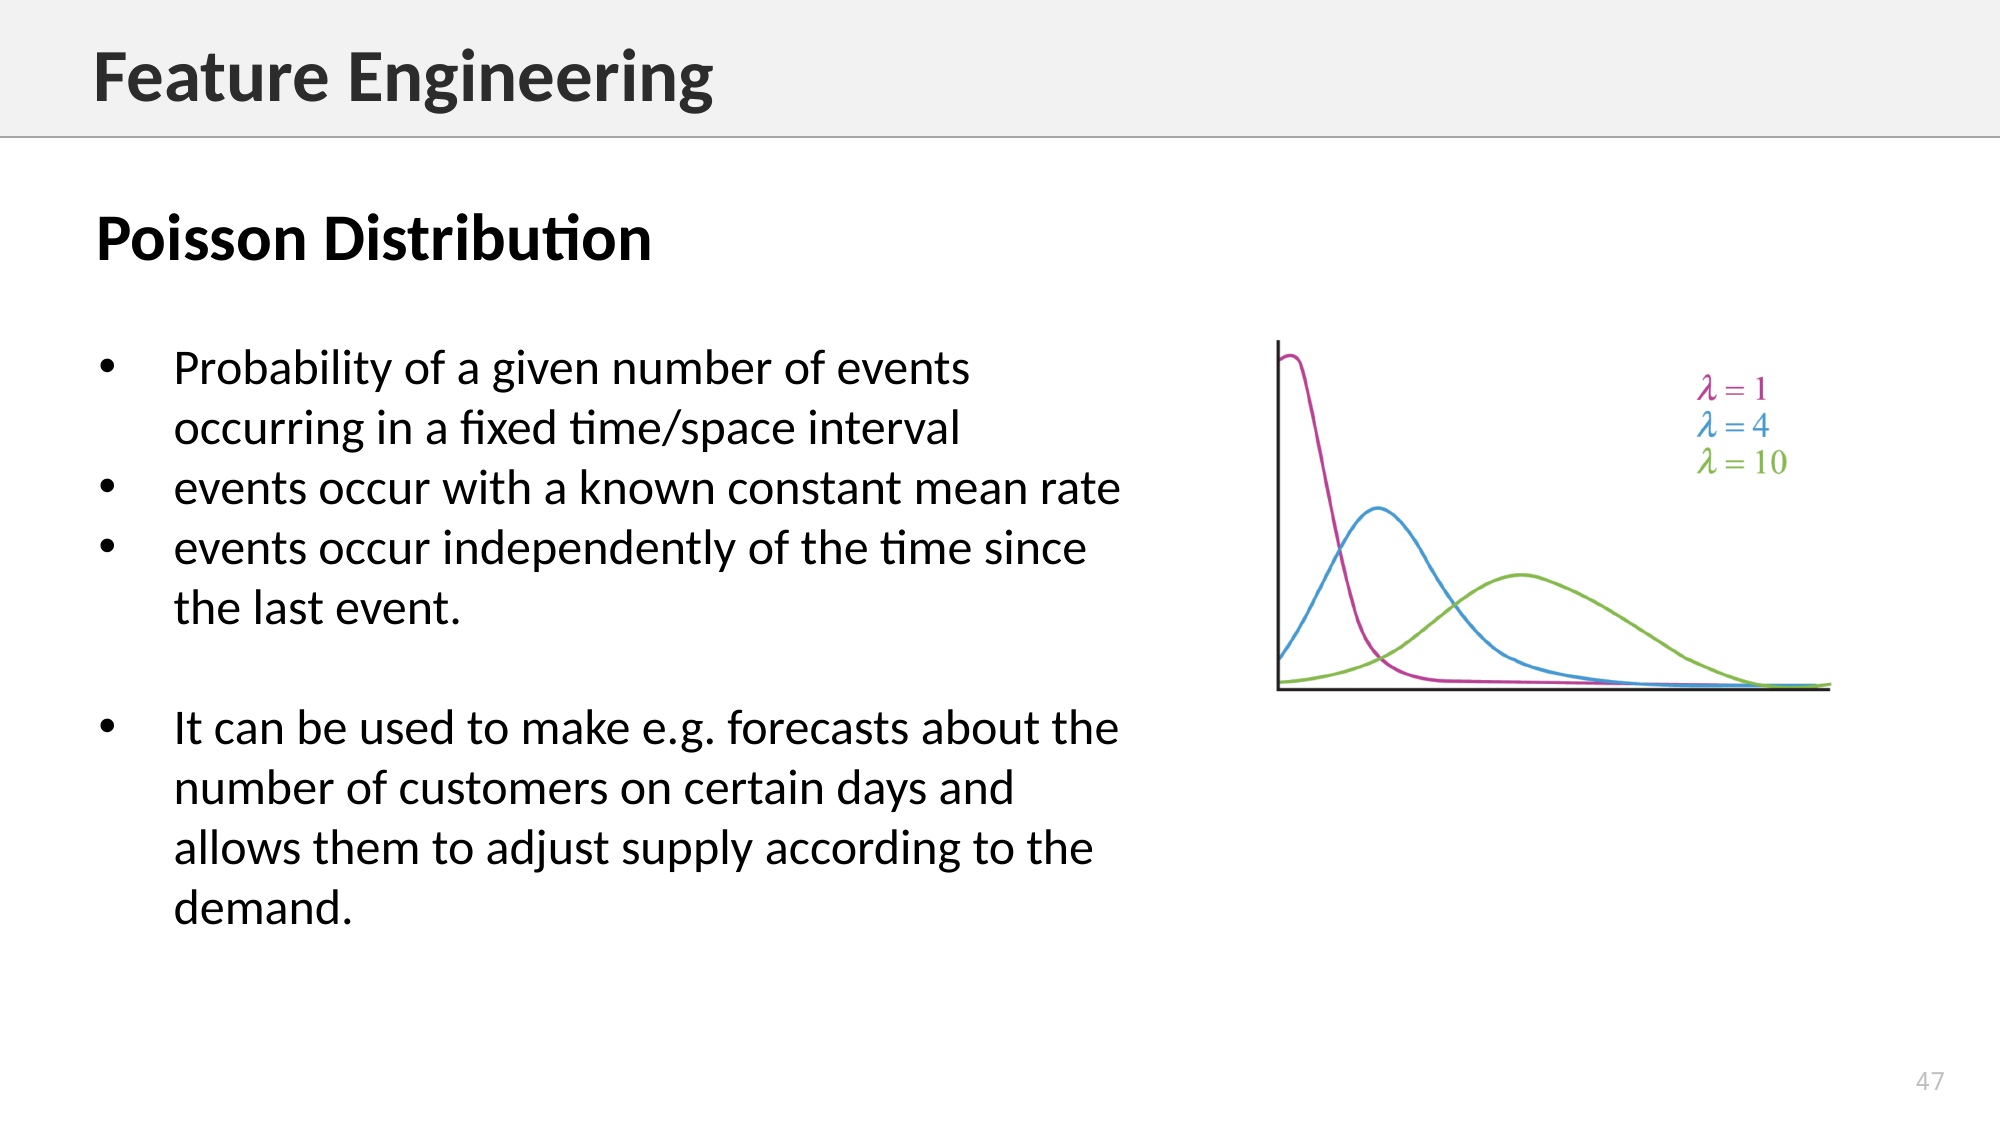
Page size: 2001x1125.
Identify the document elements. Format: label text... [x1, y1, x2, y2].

picture [1259, 327, 1886, 700]
text_box Poisson Distribution [81, 186, 1378, 281]
text_box Probability of a given number of events occurring in a fixed time/space interval events occur with a known constant mean rate events occur independently of the time since the last event. It can be used to make e.g. forecasts about the number of customers on certain days and allows them to adjust supply according to the demand. [83, 327, 1166, 1063]
text_box Feature Engineering [78, 19, 1863, 124]
